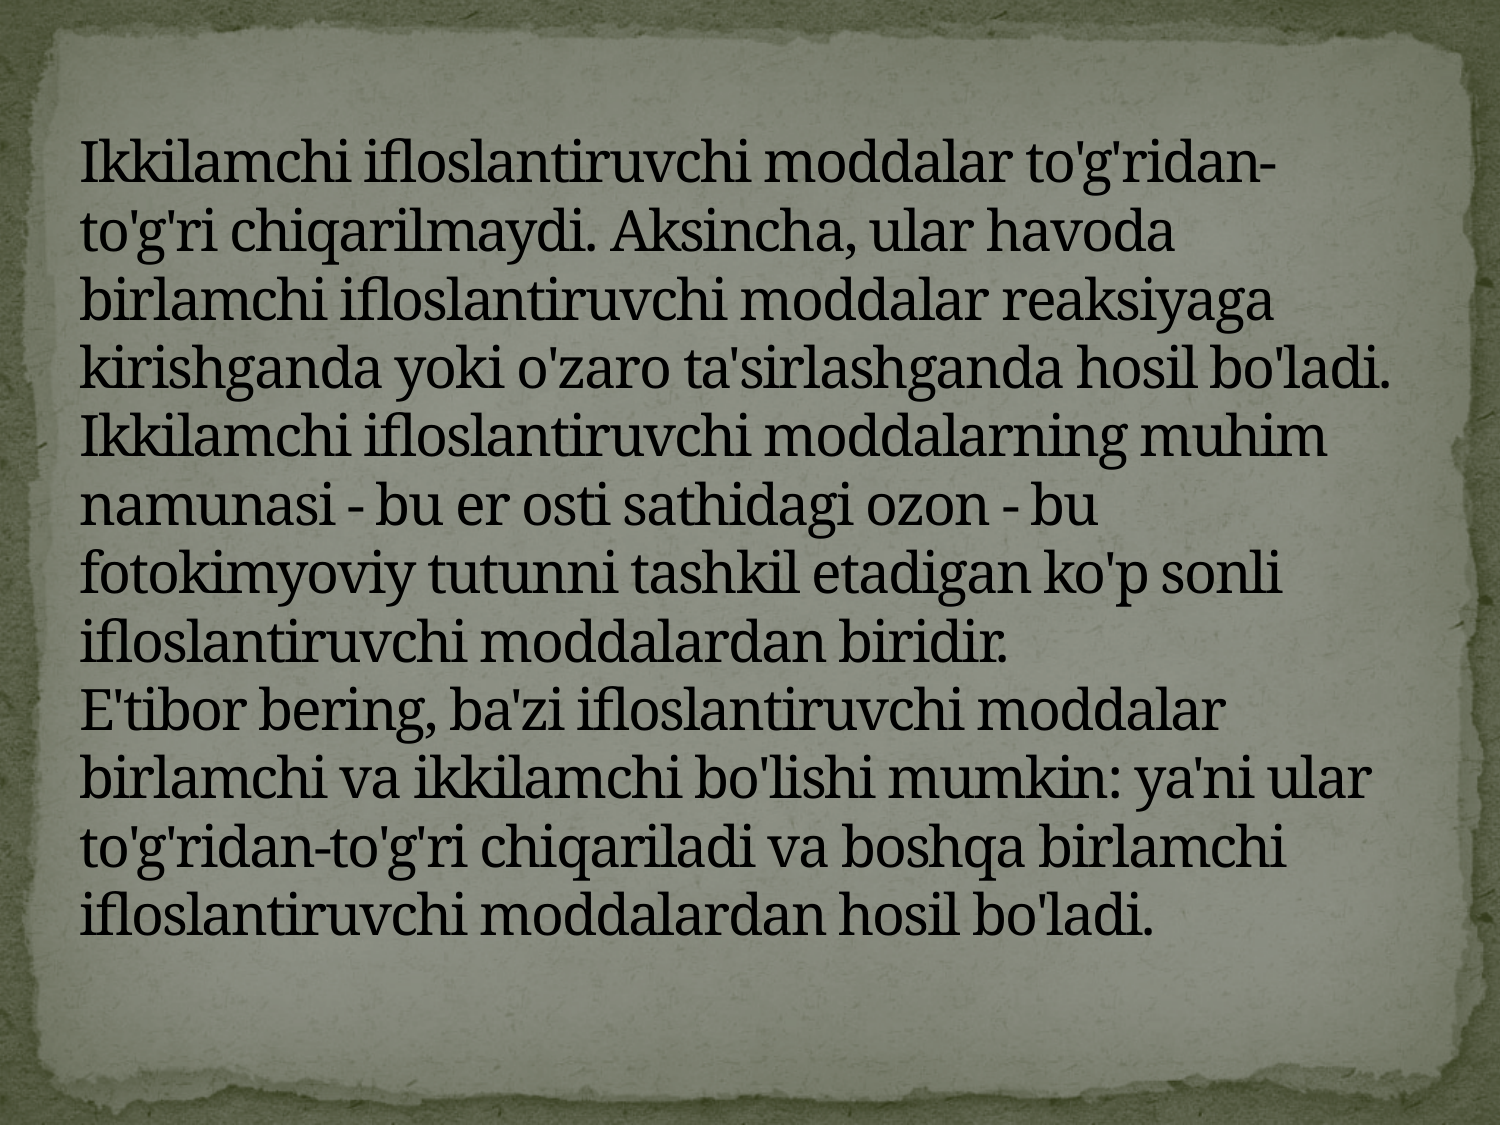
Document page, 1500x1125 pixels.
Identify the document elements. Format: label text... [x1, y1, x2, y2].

title Ikkilamchi ifloslantiruvchi moddalar to'g'ridan-to'g'ri chiqarilmaydi. Aksincha, ular havoda birlamchi ifloslantiruvchi moddalar reaksiyaga kirishganda yoki o'zaro ta'sirlashganda hosil bo'ladi. Ikkilamchi ifloslantiruvchi moddalarning muhim namunasi - bu er osti sathidagi ozon - bu fotokimyoviy tutunni tashkil etadigan ko'p sonli ifloslantiruvchi moddalardan biridir. E'tibor bering, ba'zi ifloslantiruvchi moddalar birlamchi va ikkilamchi bo'lishi mumkin: ya'ni ular to'g'ridan-to'g'ri chiqariladi va boshqa birlamchi ifloslantiruvchi moddalardan hosil bo'ladi. [64, 101, 1415, 1024]
